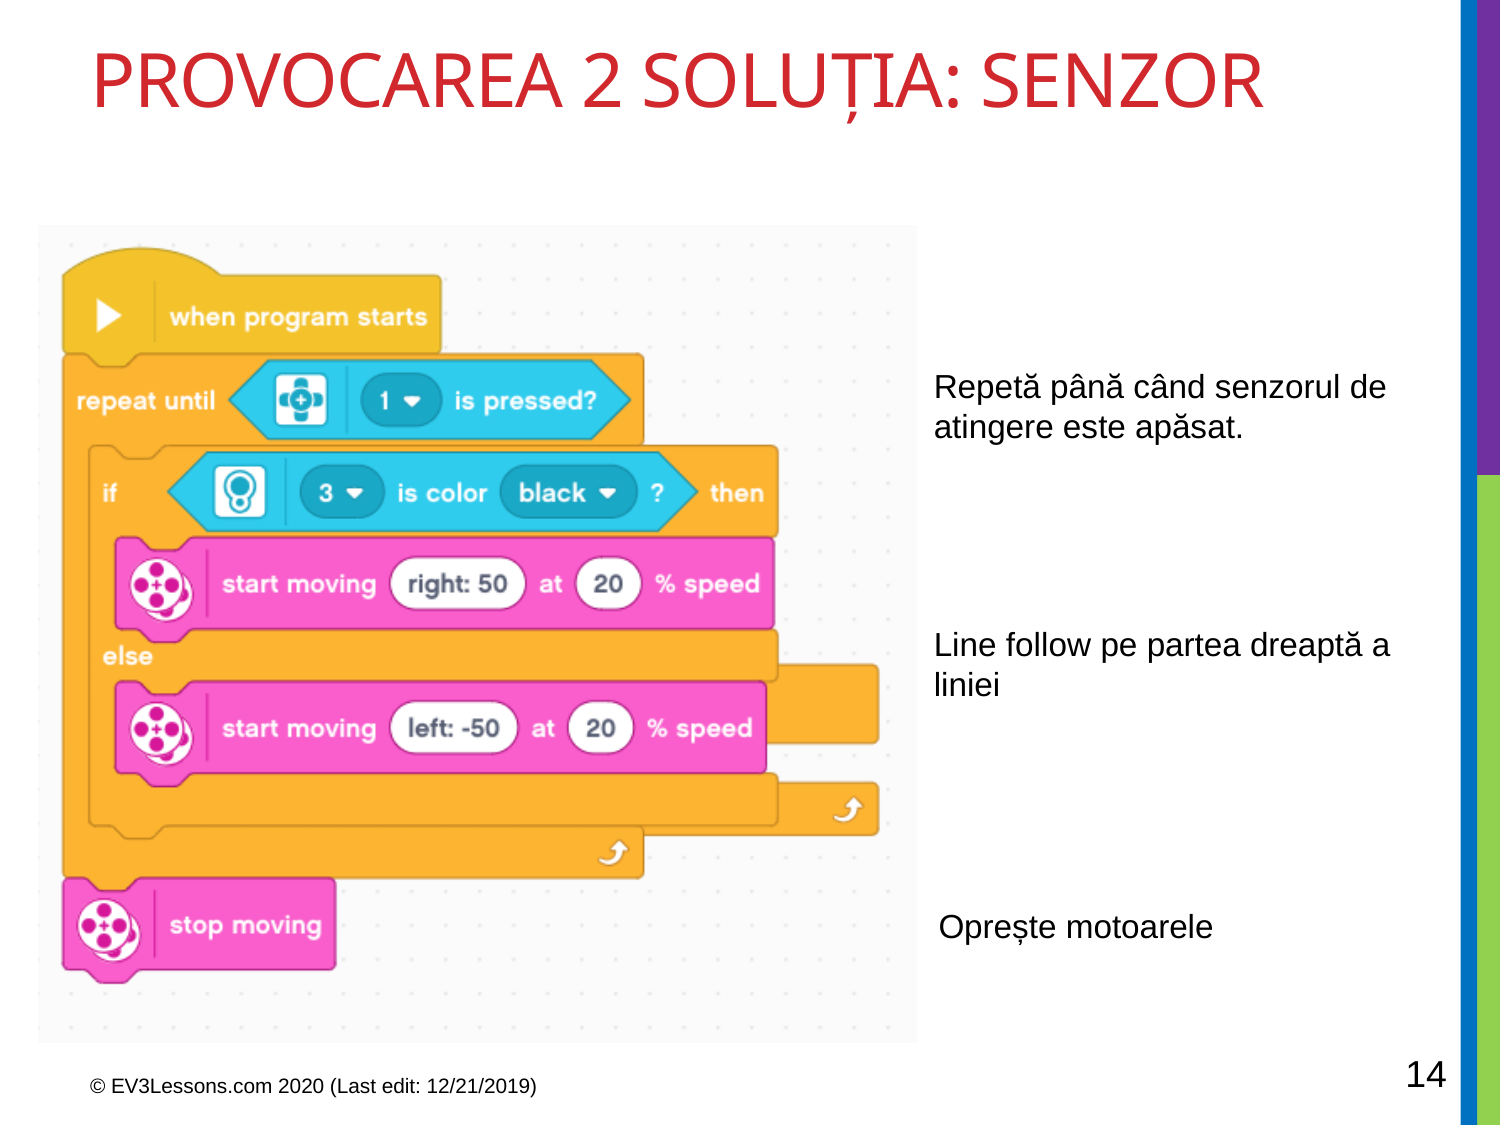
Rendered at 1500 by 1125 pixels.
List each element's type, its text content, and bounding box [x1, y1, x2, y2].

text_box Line follow pe partea dreaptă a liniei [925, 616, 1446, 711]
picture [37, 224, 917, 1044]
slide_number 14 [1390, 1042, 1500, 1103]
text_box Oprește motoarele [925, 898, 1299, 953]
title provocarea 2 SOLUția: SEnzor [75, 25, 1428, 250]
footer © EV3Lessons.com 2020 (Last edit: 12/21/2019) [75, 1065, 638, 1112]
text_box Repetă până când senzorul de atingere este apăsat. [925, 357, 1446, 453]
